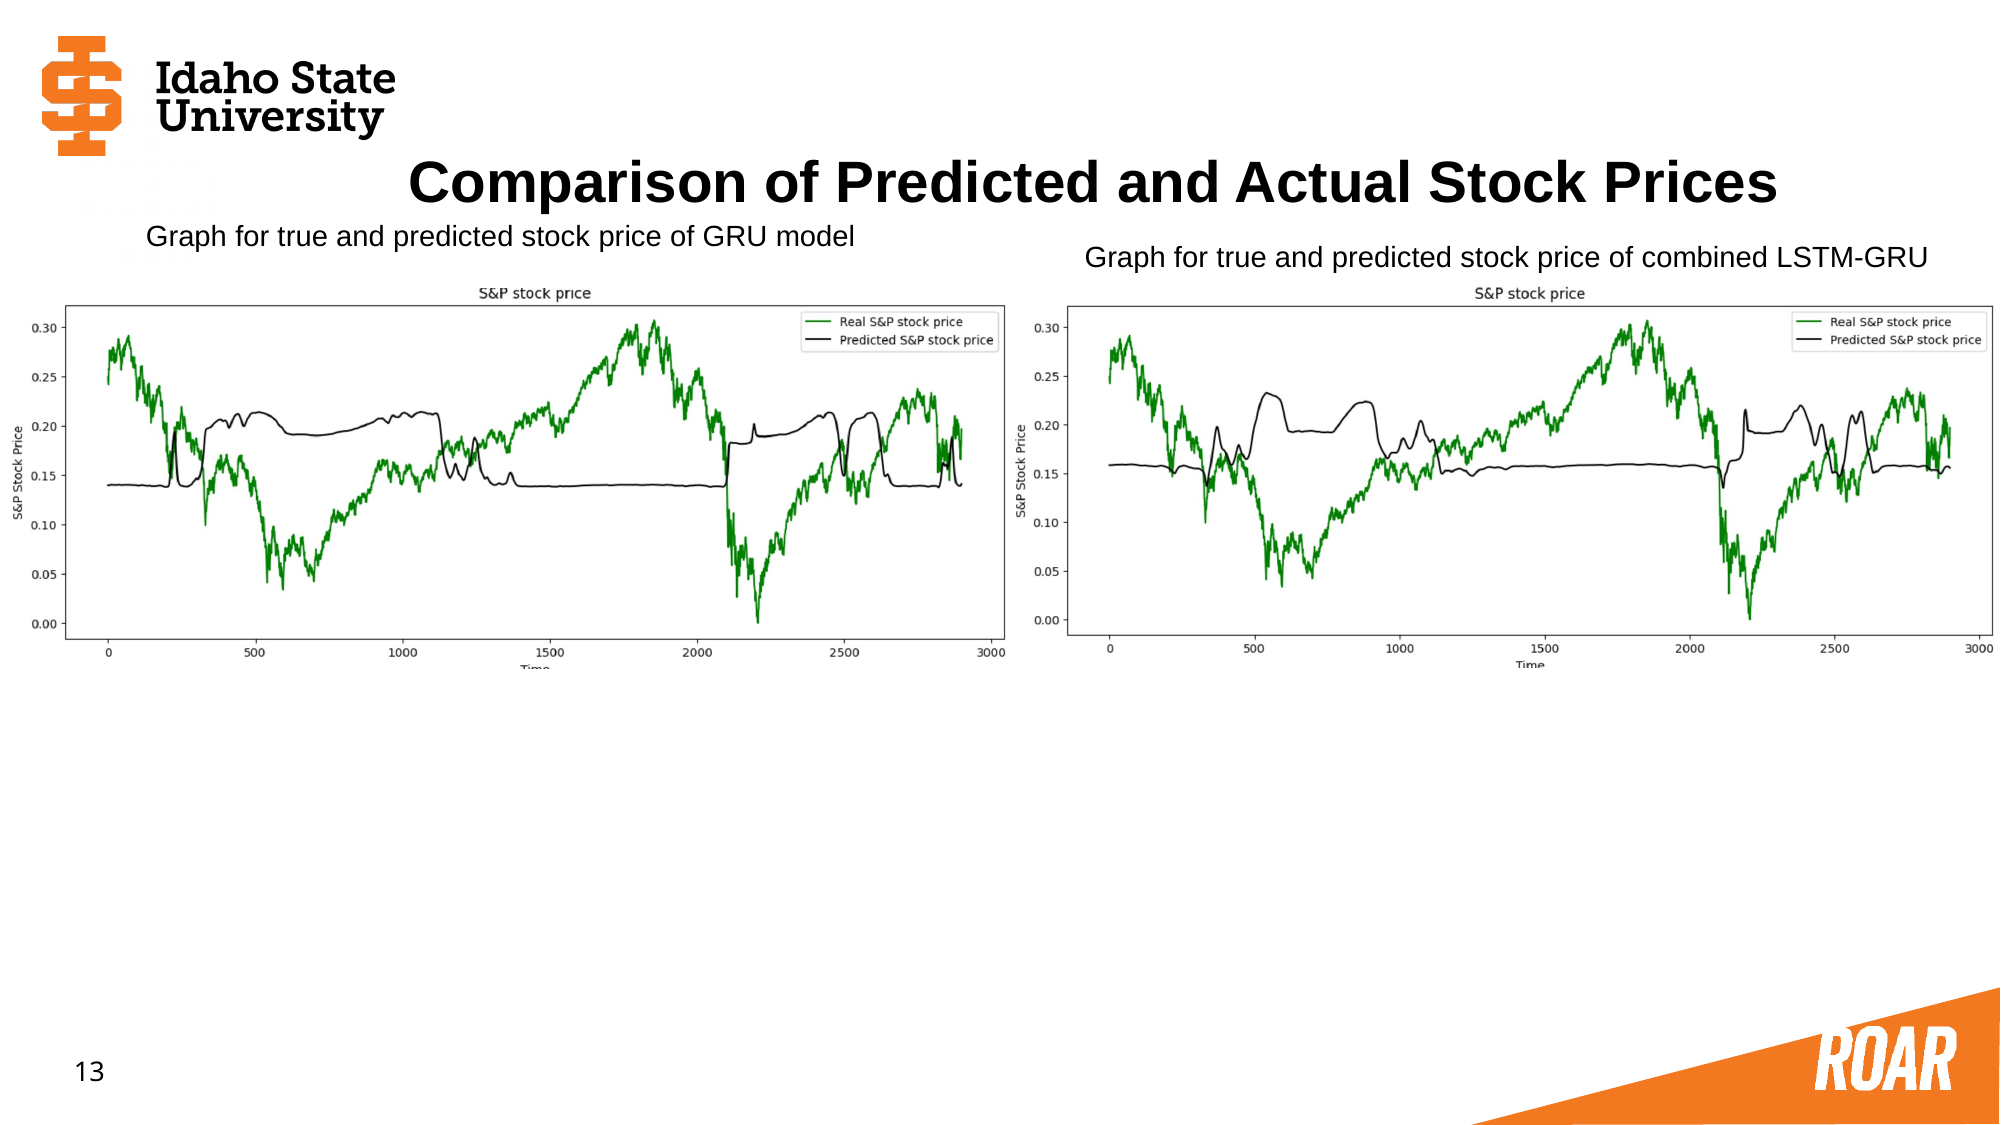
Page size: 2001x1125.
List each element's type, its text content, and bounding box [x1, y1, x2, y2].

text_box Graph for true and predicted stock price of combined LSTM-GRU [1069, 222, 2000, 274]
picture [5, 36, 2000, 669]
picture [1807, 1022, 1964, 1094]
text_box Graph for true and predicted stock price of GRU model [130, 201, 964, 261]
text_box Comparison of Predicted and Actual Stock Prices [216, 129, 1972, 223]
slide_number ‹#› [0, 1038, 121, 1125]
